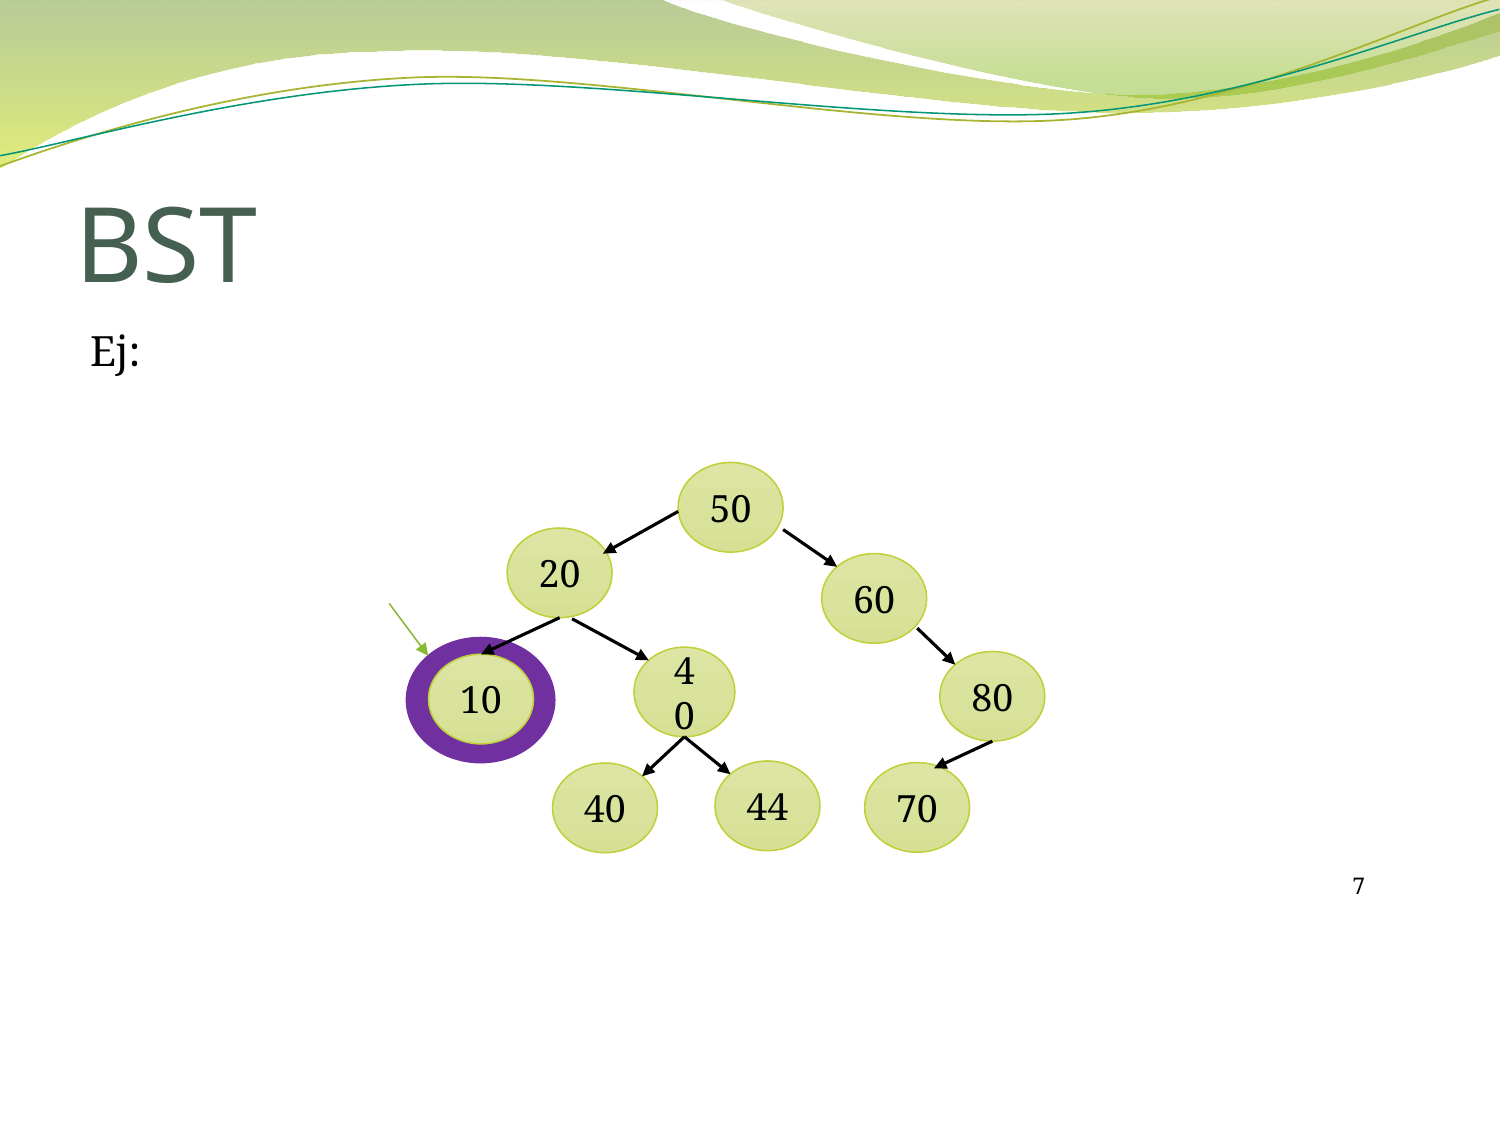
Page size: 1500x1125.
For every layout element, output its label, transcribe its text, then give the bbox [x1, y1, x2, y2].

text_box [428, 462, 1046, 853]
slide_number ‹#› [1239, 843, 1365, 904]
title BST [75, 115, 1425, 303]
list Ej: [75, 317, 1425, 1038]
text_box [388, 603, 423, 657]
